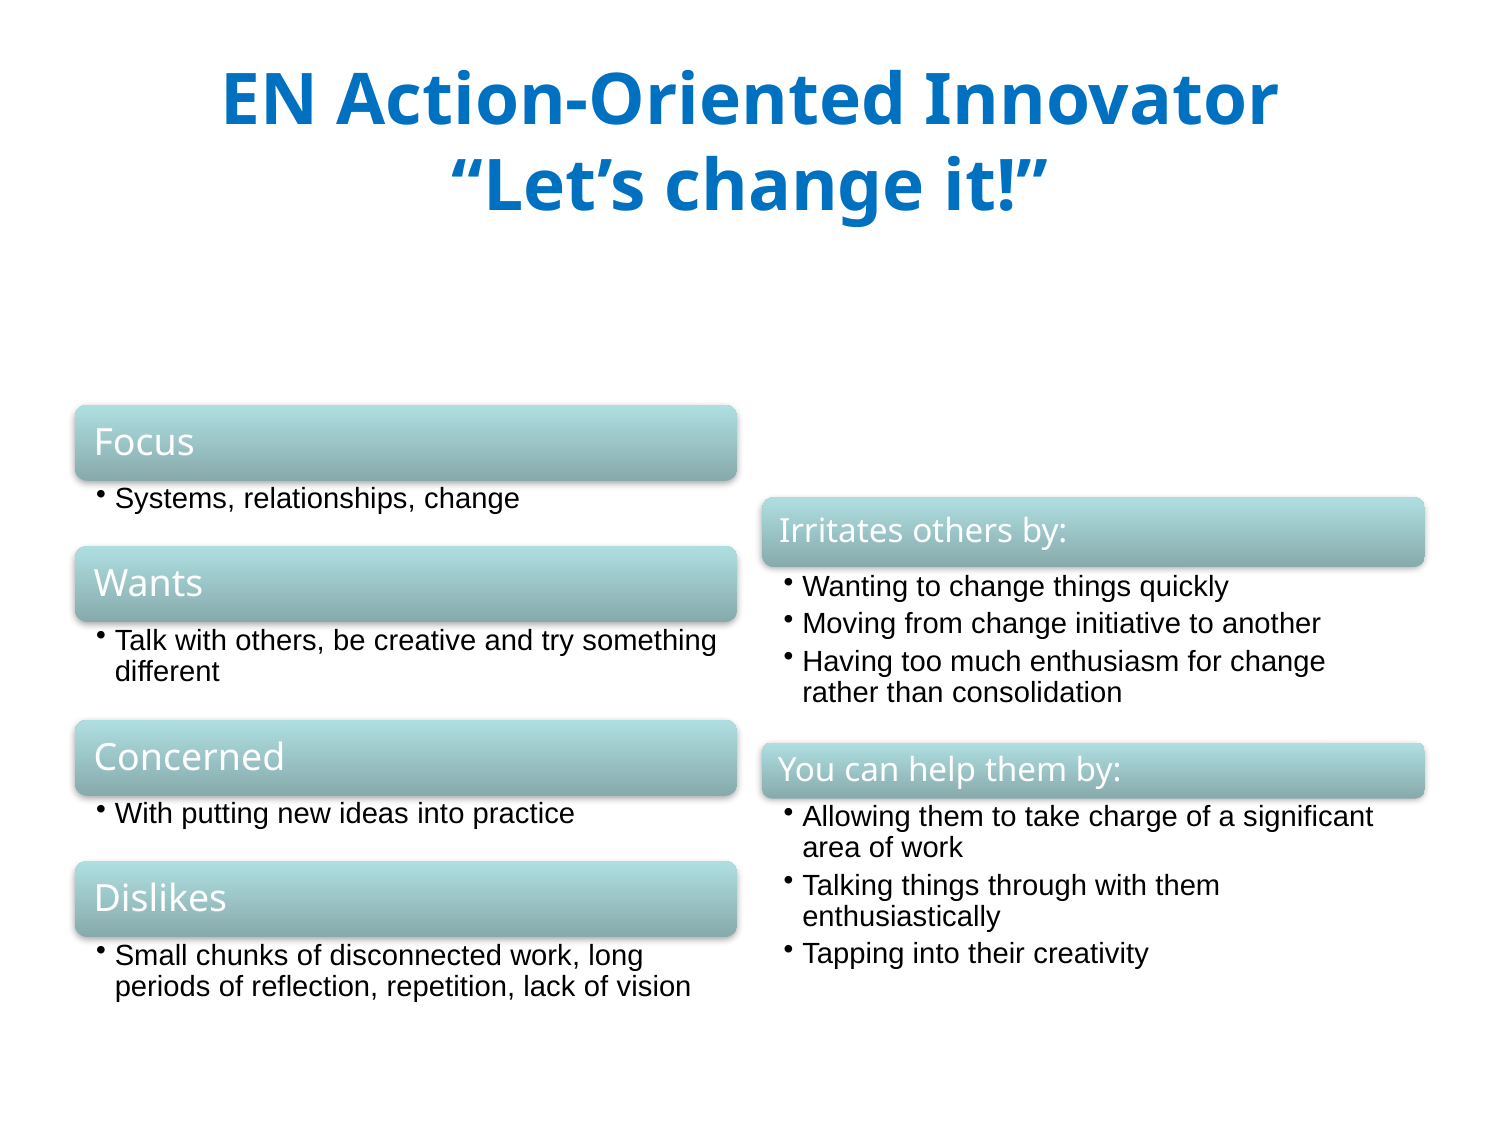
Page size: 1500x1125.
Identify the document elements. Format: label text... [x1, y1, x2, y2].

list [74, 403, 738, 1006]
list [762, 465, 1426, 1006]
title EN Action-Oriented Innovator “Let’s change it!” [75, 45, 1425, 233]
